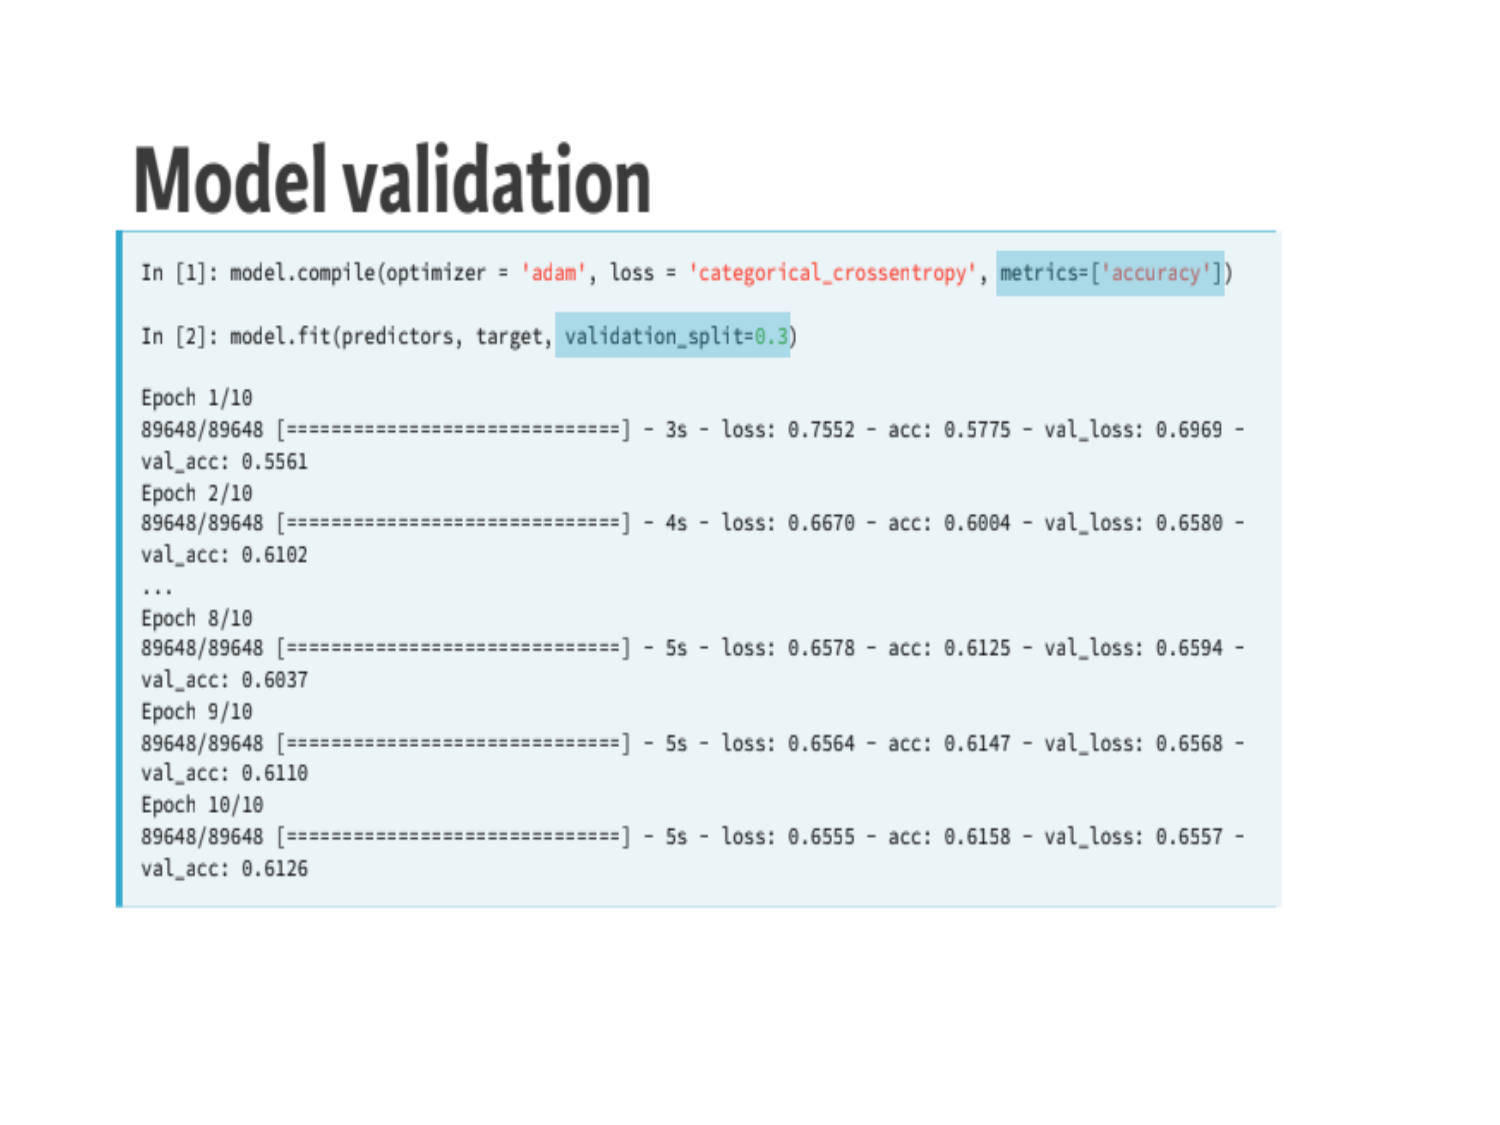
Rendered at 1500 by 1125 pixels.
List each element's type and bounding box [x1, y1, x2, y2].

picture [87, 124, 1388, 938]
